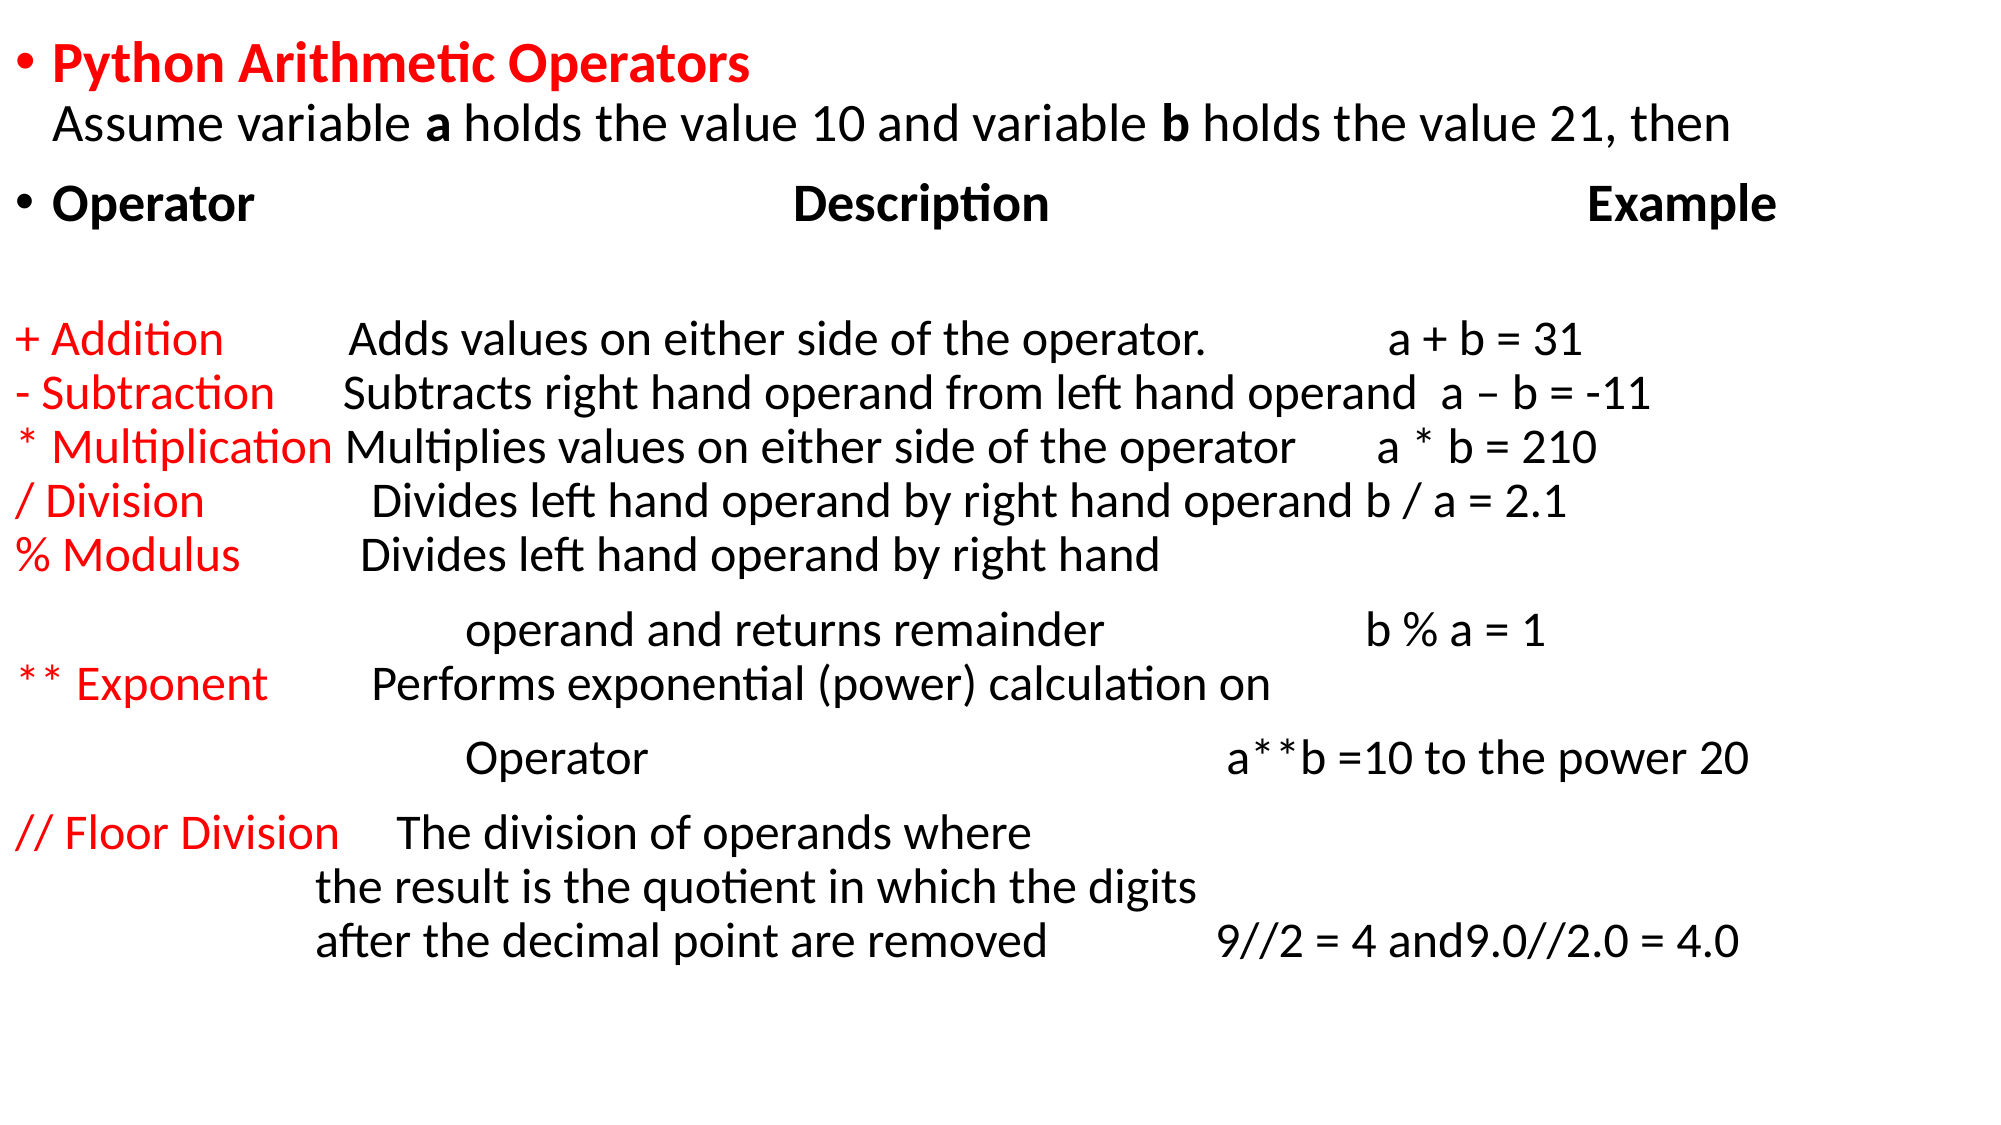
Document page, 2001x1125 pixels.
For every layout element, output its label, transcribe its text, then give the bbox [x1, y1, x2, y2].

list Python Arithmetic Operators Assume variable a holds the value 10 and variable b holds the value 21, then Operator Description Example + Addition Adds values on either side of the operator. a + b = 31 - Subtraction Subtracts right hand operand from left hand operand a – b = -11 * Multiplication Multiplies values on either side of the operator a * b = 210 / Division Divides left hand operand by right hand operand b / a = 2.1 % Modulus Divides left hand operand by right hand operand and returns remainder b % a = 1 ** Exponent Performs exponential (power) calculation on Operator a**b =10 to the power 20 // Floor Division The division of operands where the result is the quotient in which the digits after the decimal point are removed 9//2 = 4 and9.0//2.0 = 4.0 [0, 24, 1964, 1106]
